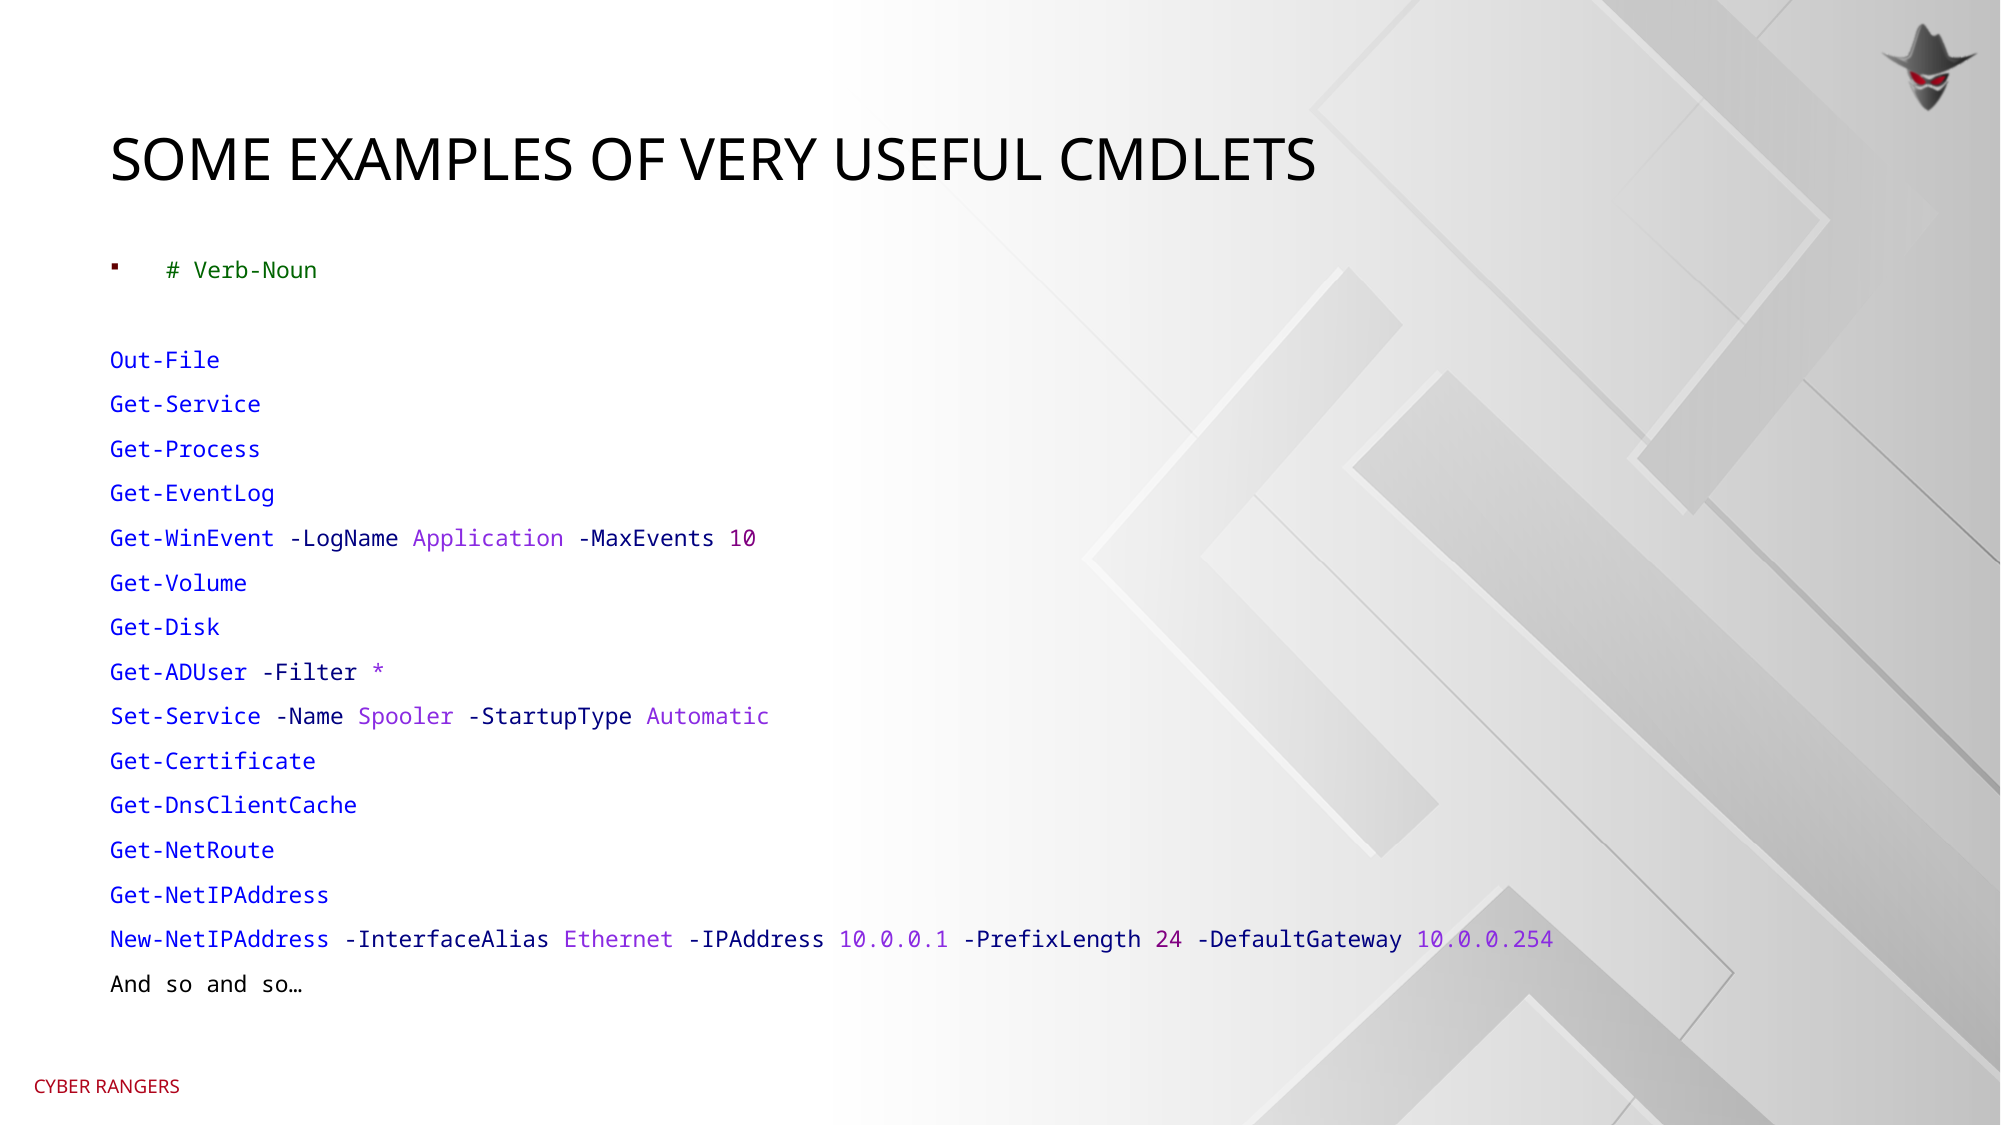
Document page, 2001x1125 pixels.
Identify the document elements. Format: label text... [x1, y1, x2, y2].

list # Verb-Noun Out-File Get-Service Get-Process Get-EventLog Get-WinEvent -LogName Application -MaxEvents 10 Get-Volume Get-Disk Get-ADUser -Filter * Set-Service -Name Spooler -StartupType Automatic Get-Certificate Get-DnsClientCache Get-NetRoute Get-NetIPAddress New-NetIPAddress -InterfaceAlias Ethernet -IPAddress 10.0.0.1 -PrefixLength 24 -DefaultGateway 10.0.0.254 And so and so… [95, 248, 1905, 1034]
title Some examples of very useful cmdlets [95, 115, 1905, 211]
picture [0, 0, 2001, 1125]
